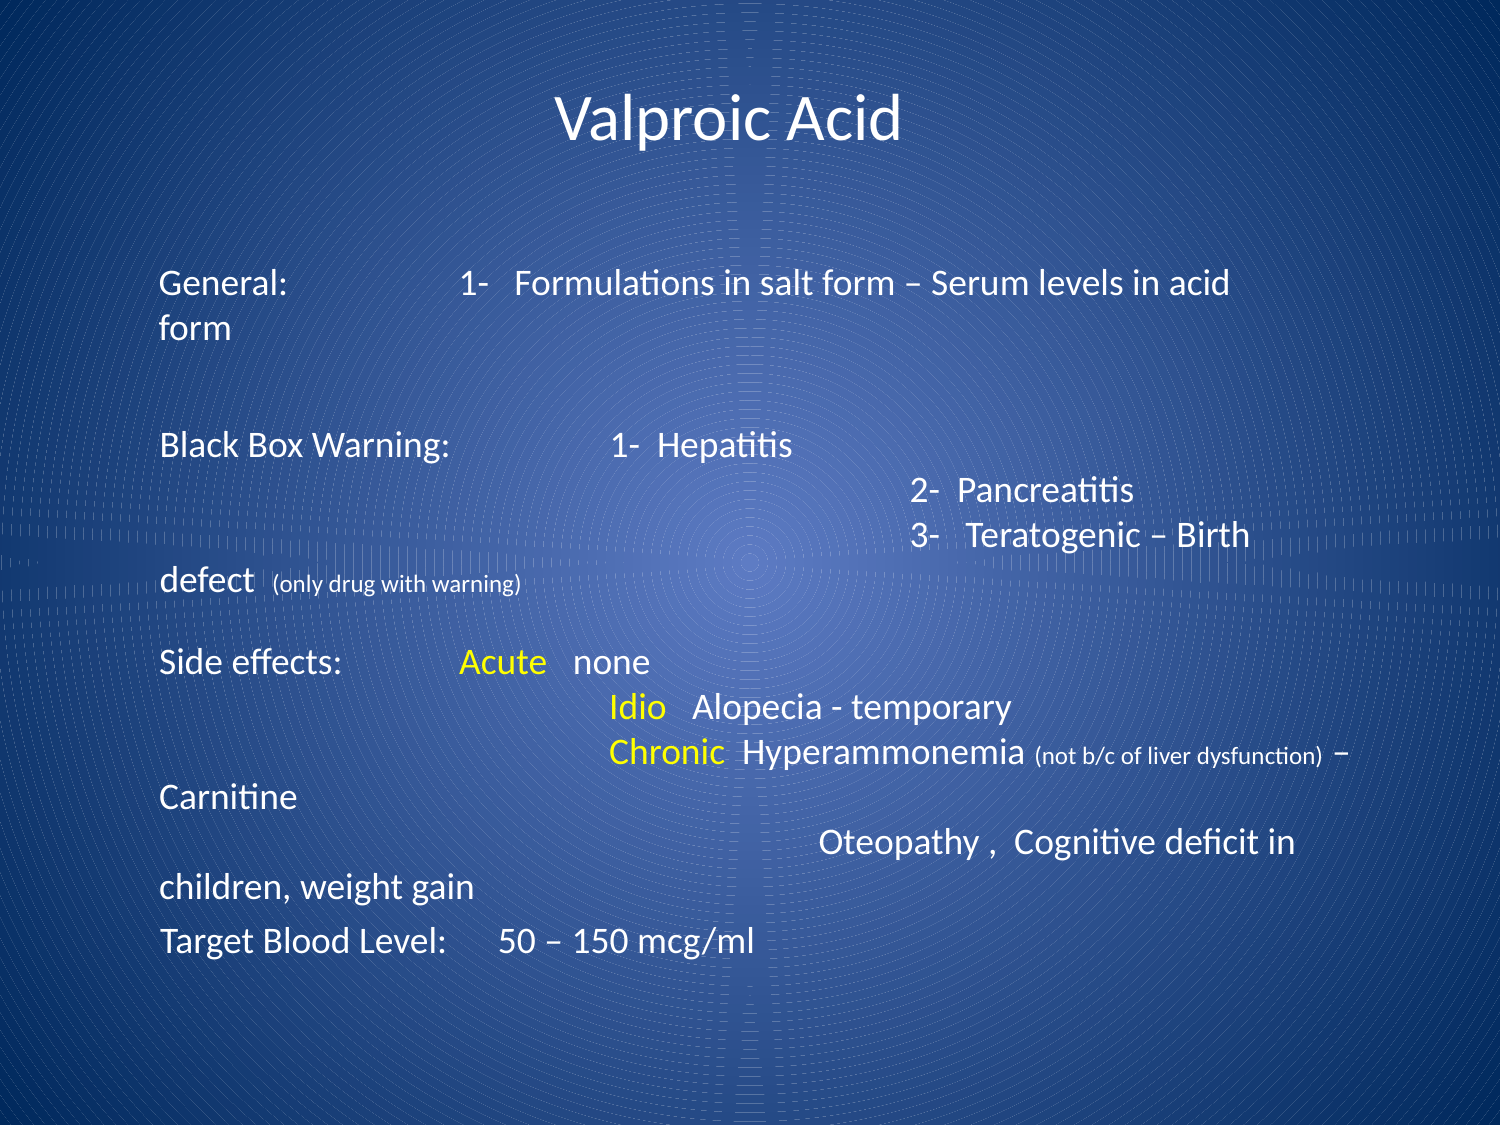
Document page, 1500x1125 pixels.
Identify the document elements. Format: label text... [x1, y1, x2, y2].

title Valproic Acid [420, 61, 1038, 166]
text_box Target Blood Level: 50 – 150 mcg/ml [145, 909, 1294, 969]
text_box Side effects: Acute none Idio Alopecia - temporary Chronic Hyperammonemia (not b/c of liver dysfunction) – Carnitine Oteopathy , Cognitive deficit in children, weight gain [144, 629, 1415, 915]
text_box Black Box Warning: 1- Hepatitis 2- Pancreatitis 3- Teratogenic – Birth defect (only drug with warning) [144, 412, 1293, 608]
text_box General: 1- Formulations in salt form – Serum levels in acid form [143, 250, 1292, 356]
